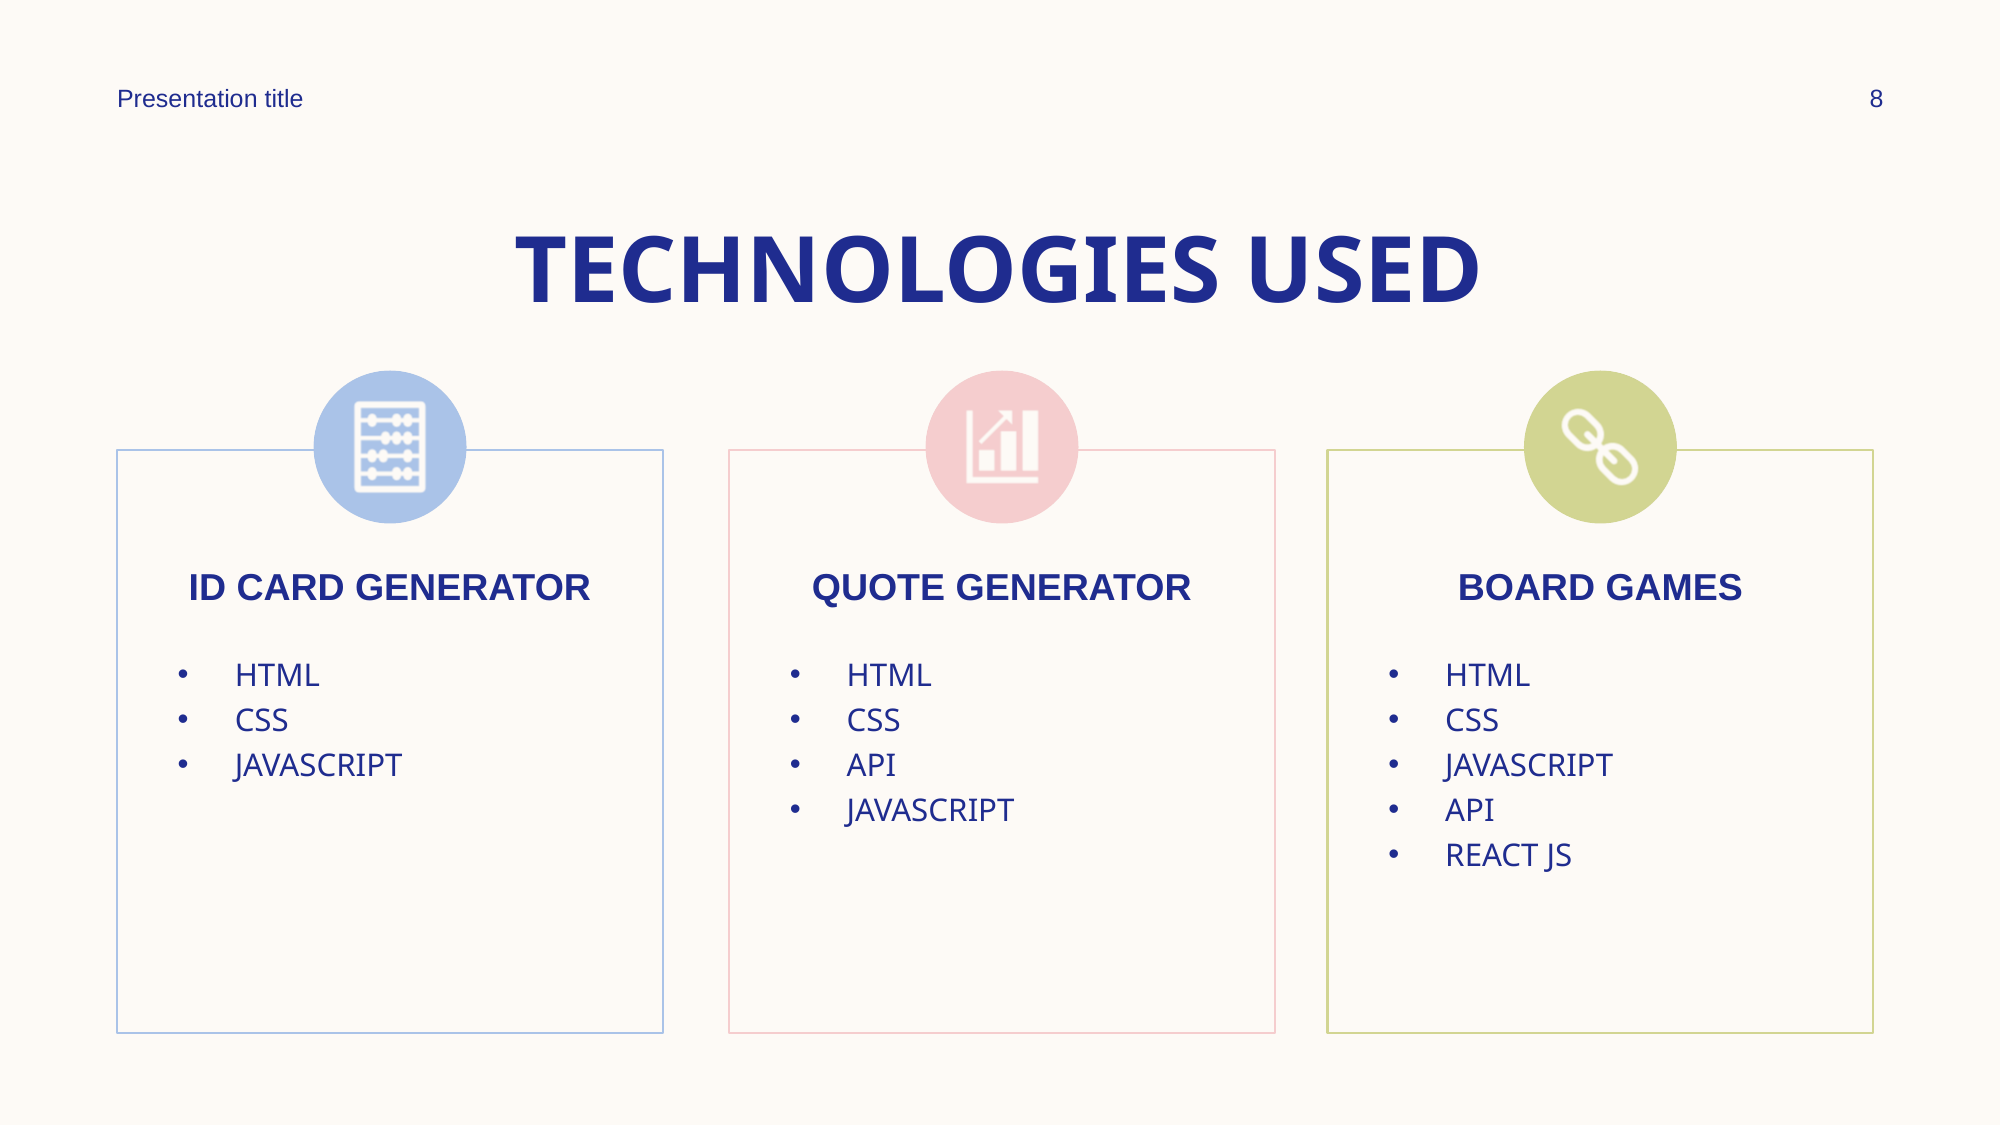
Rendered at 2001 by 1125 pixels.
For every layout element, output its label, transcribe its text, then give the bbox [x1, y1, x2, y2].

list HTML CSS JAVASCRIPT [162, 648, 618, 1010]
list HTML CSS API JAVASCRIPT [774, 648, 1230, 1010]
list Board Games [1326, 449, 1874, 1034]
picture [925, 370, 1079, 524]
title Technologies USED [124, 202, 1875, 329]
list Quote GEnerator [728, 449, 1276, 1034]
slide_number 8 [1795, 75, 1958, 120]
list ID Card Generator [116, 449, 664, 1034]
list HTML CSS JAVASCRIPT API REACT JS [1373, 648, 1828, 1010]
picture [313, 370, 467, 524]
picture [1523, 370, 1677, 524]
footer Presentation title [101, 75, 627, 120]
